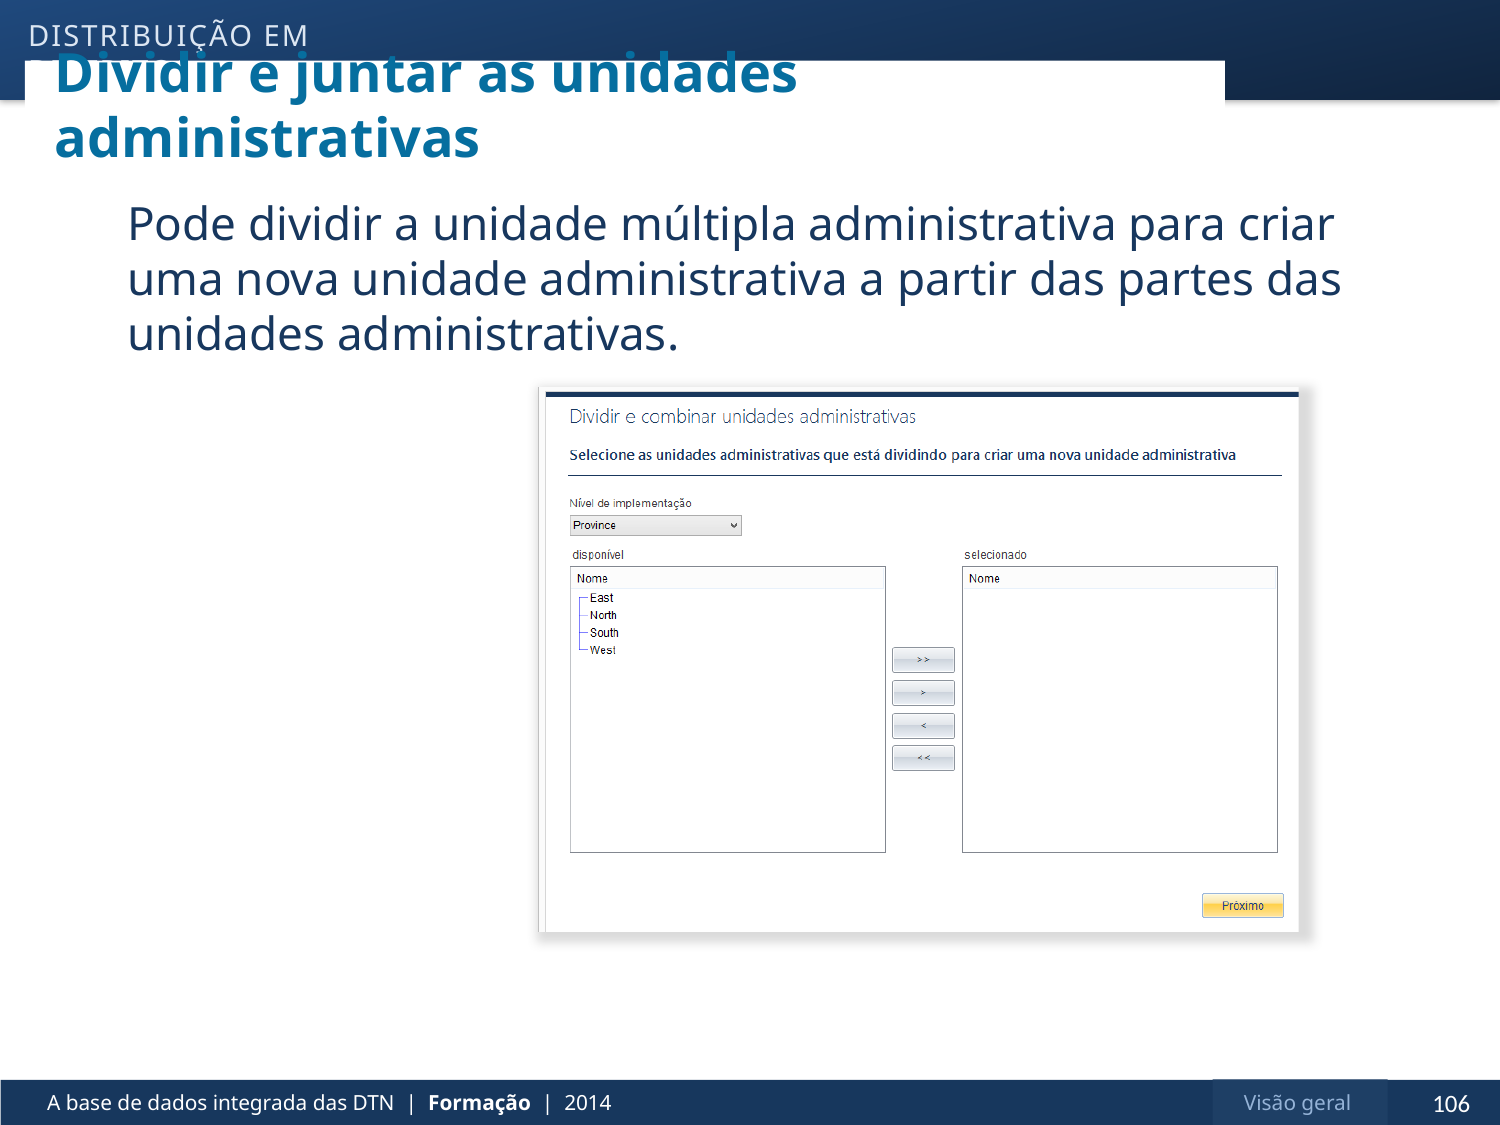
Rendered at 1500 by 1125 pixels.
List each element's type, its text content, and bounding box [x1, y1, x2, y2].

list distribuição em distritos [28, 9, 392, 60]
list Pode dividir a unidade múltipla administrativa para criar uma nova unidade administrativa a partir das partes das unidades administrativas. [112, 187, 1400, 930]
title Dividir e juntar as unidades administrativas [24, 60, 1225, 146]
picture [537, 387, 1299, 932]
